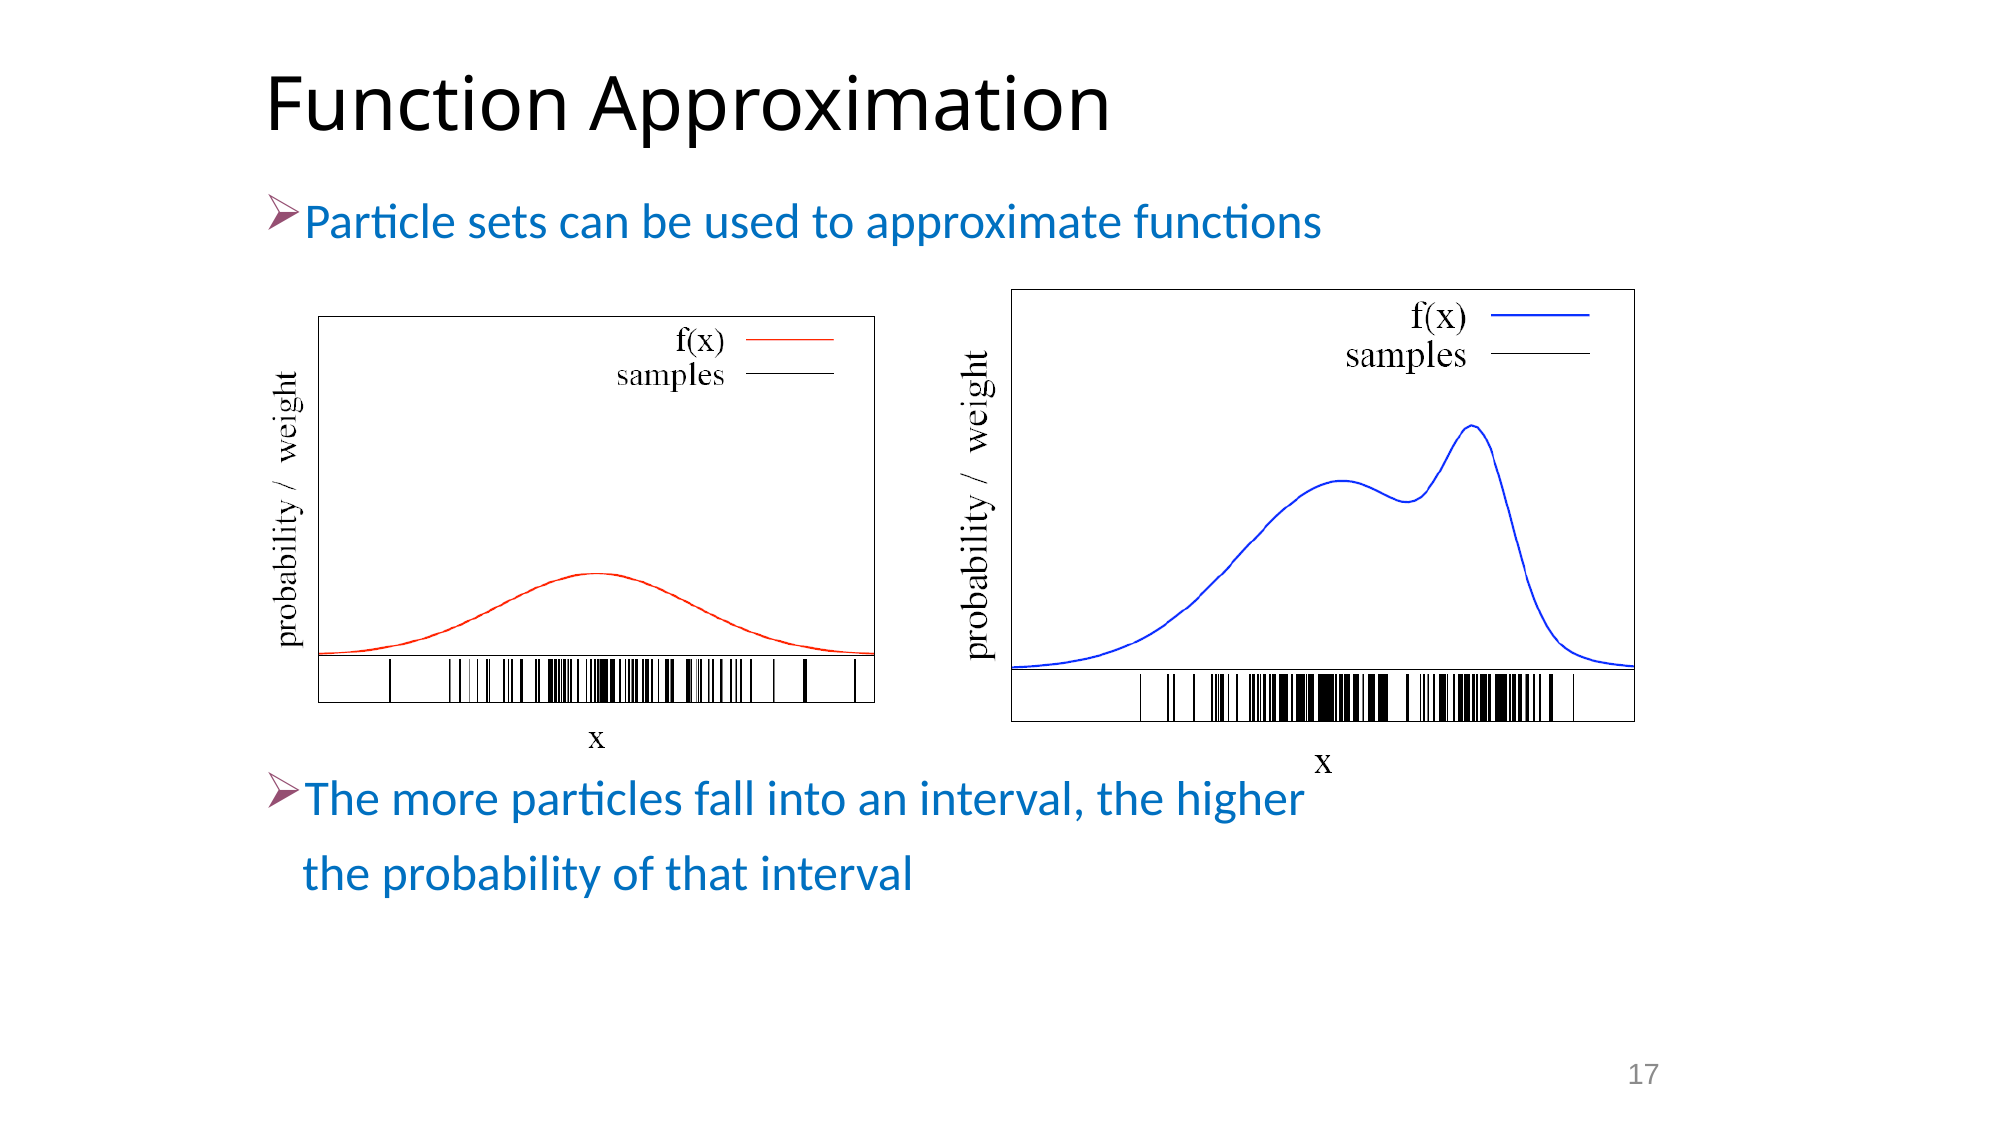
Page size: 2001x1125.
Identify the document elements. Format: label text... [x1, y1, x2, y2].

picture [249, 287, 898, 763]
title Function Approximation [249, 37, 1750, 175]
slide_number 17 [1612, 1042, 1675, 1103]
picture [938, 267, 1689, 781]
list Particle sets can be used to approximate functions The more particles fall into an interval, the higher the probability of that interval [249, 187, 1750, 1125]
